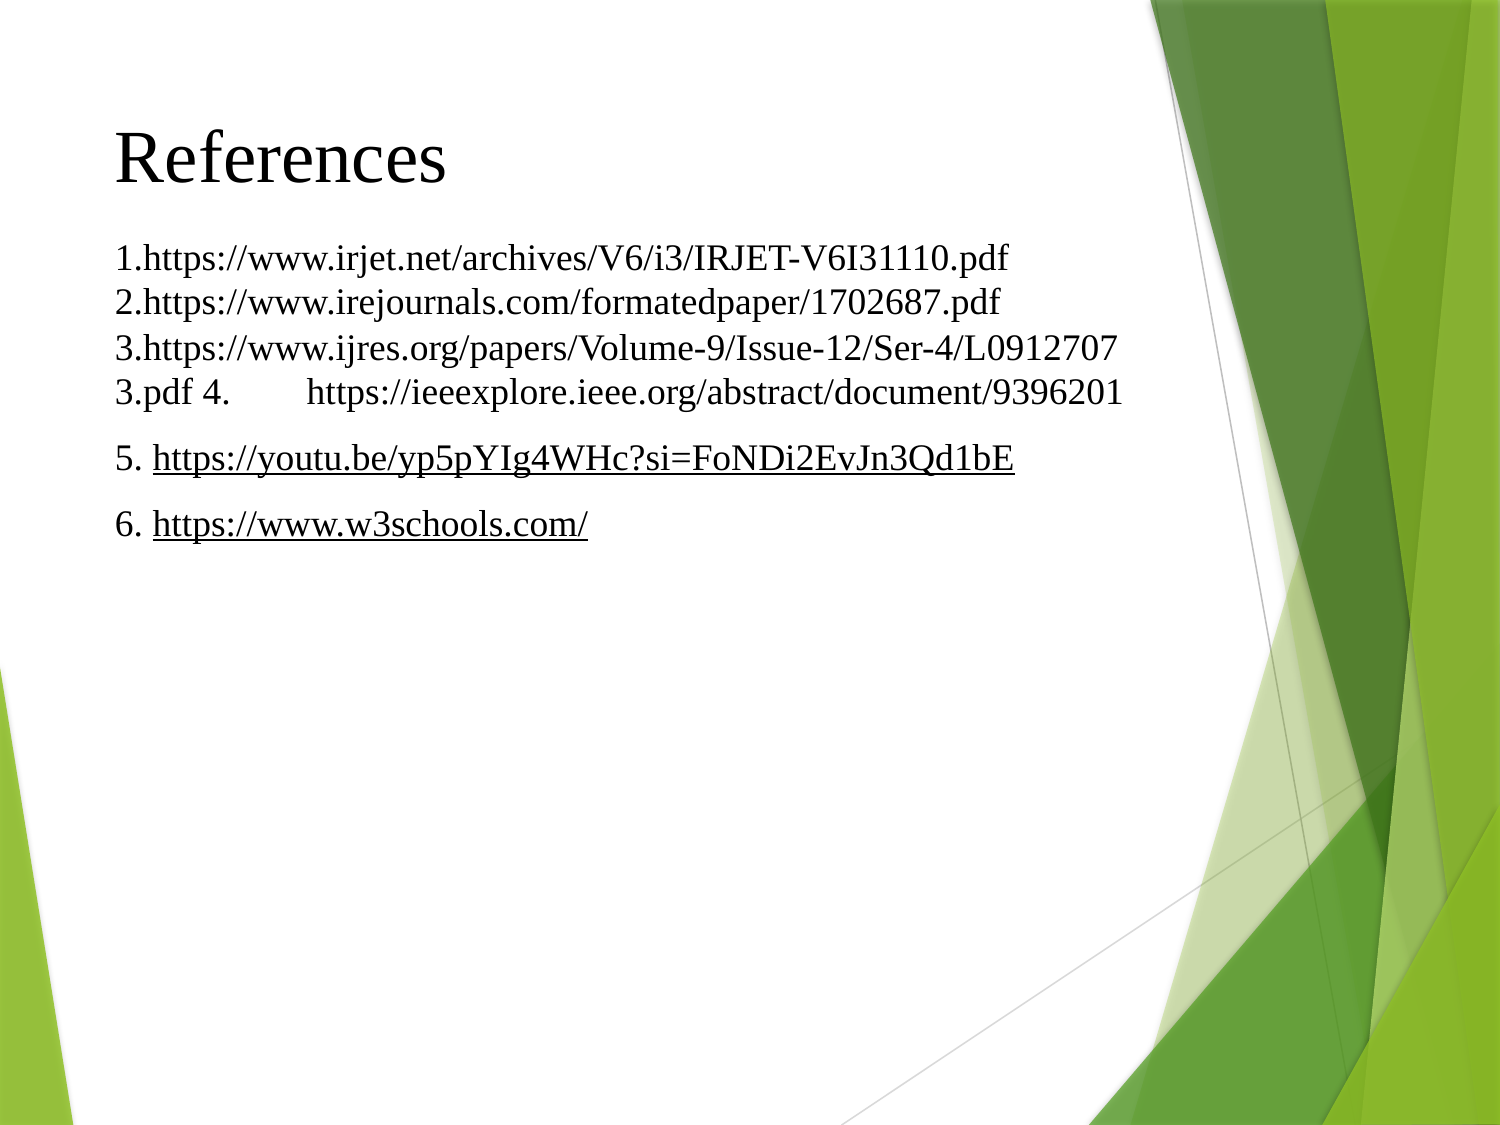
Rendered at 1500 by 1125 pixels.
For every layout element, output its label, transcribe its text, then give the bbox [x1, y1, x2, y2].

title References [99, 99, 1142, 224]
list 1.https://www.irjet.net/archives/V6/i3/IRJET-V6I31110.pdf 2.https://www.irejournals.com/formatedpaper/1702687.pdf 3.https://www.ijres.org/papers/Volume-9/Issue-12/Ser-4/L09127073.pdf 4. https://ieeexplore.ieee.org/abstract/document/9396201 5. https://youtu.be/yp5pYIg4WHc?si=FoNDi2EvJn3Qd1bE 6. https://www.w3schools.com/ [99, 224, 1142, 992]
